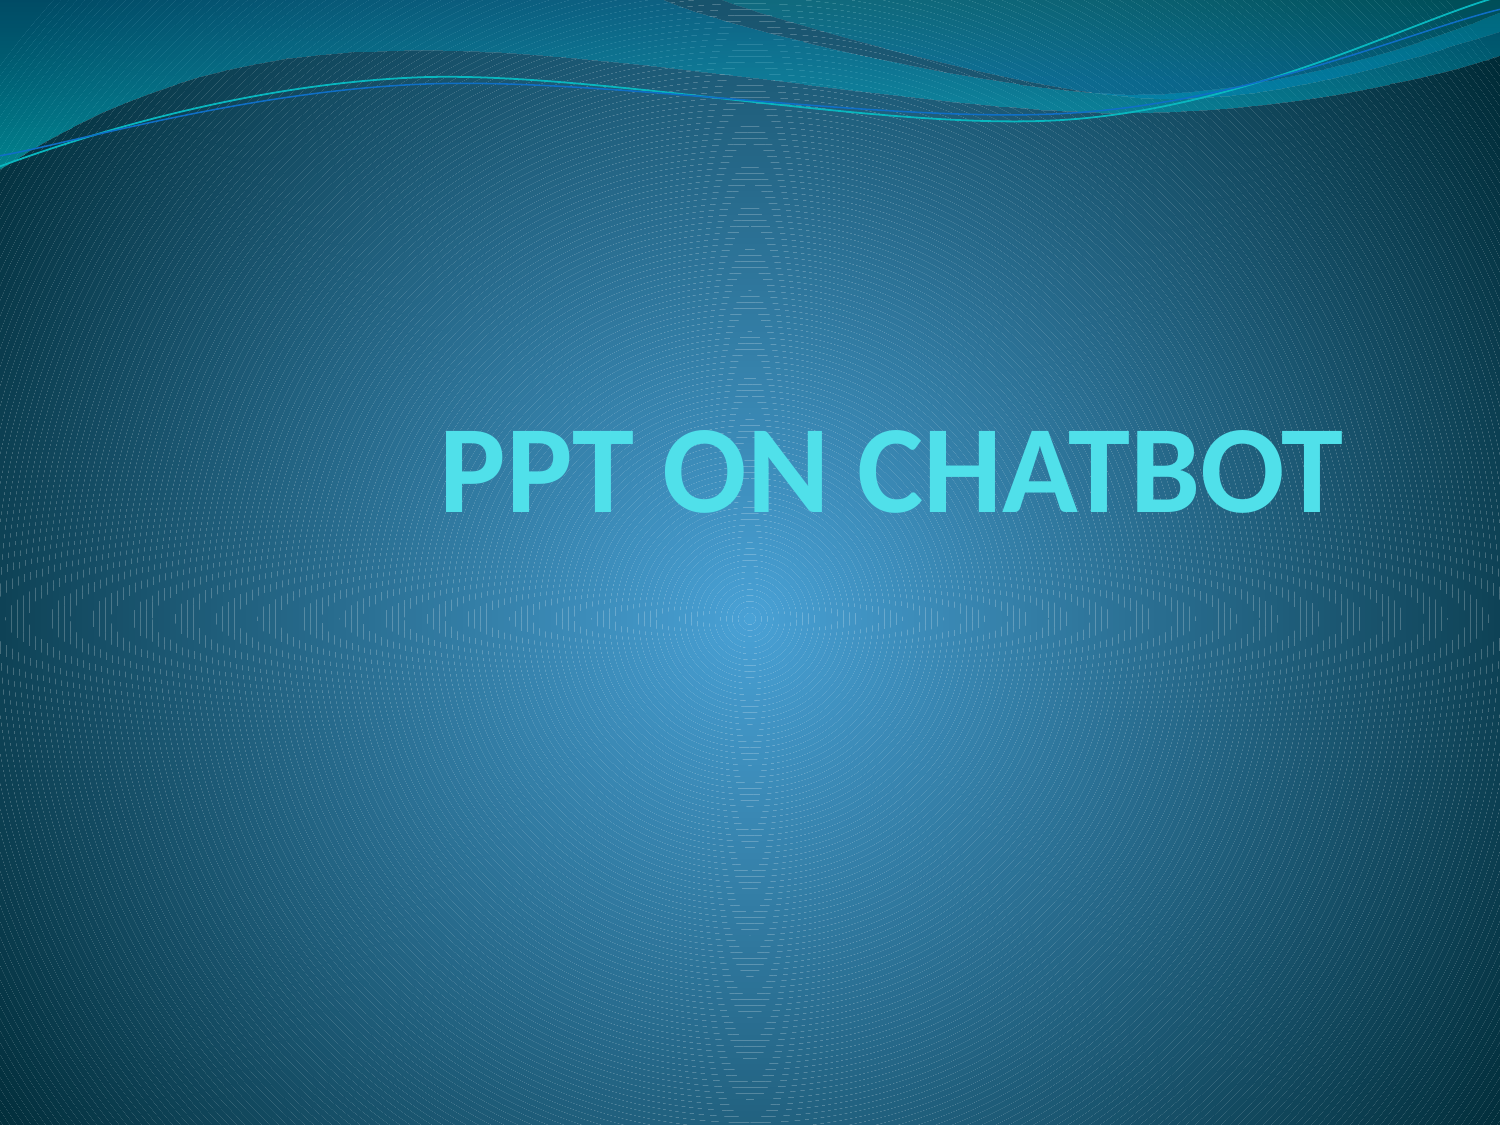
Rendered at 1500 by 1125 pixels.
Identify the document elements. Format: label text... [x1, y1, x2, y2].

title PPT ON CHATBOT [87, 237, 1376, 538]
